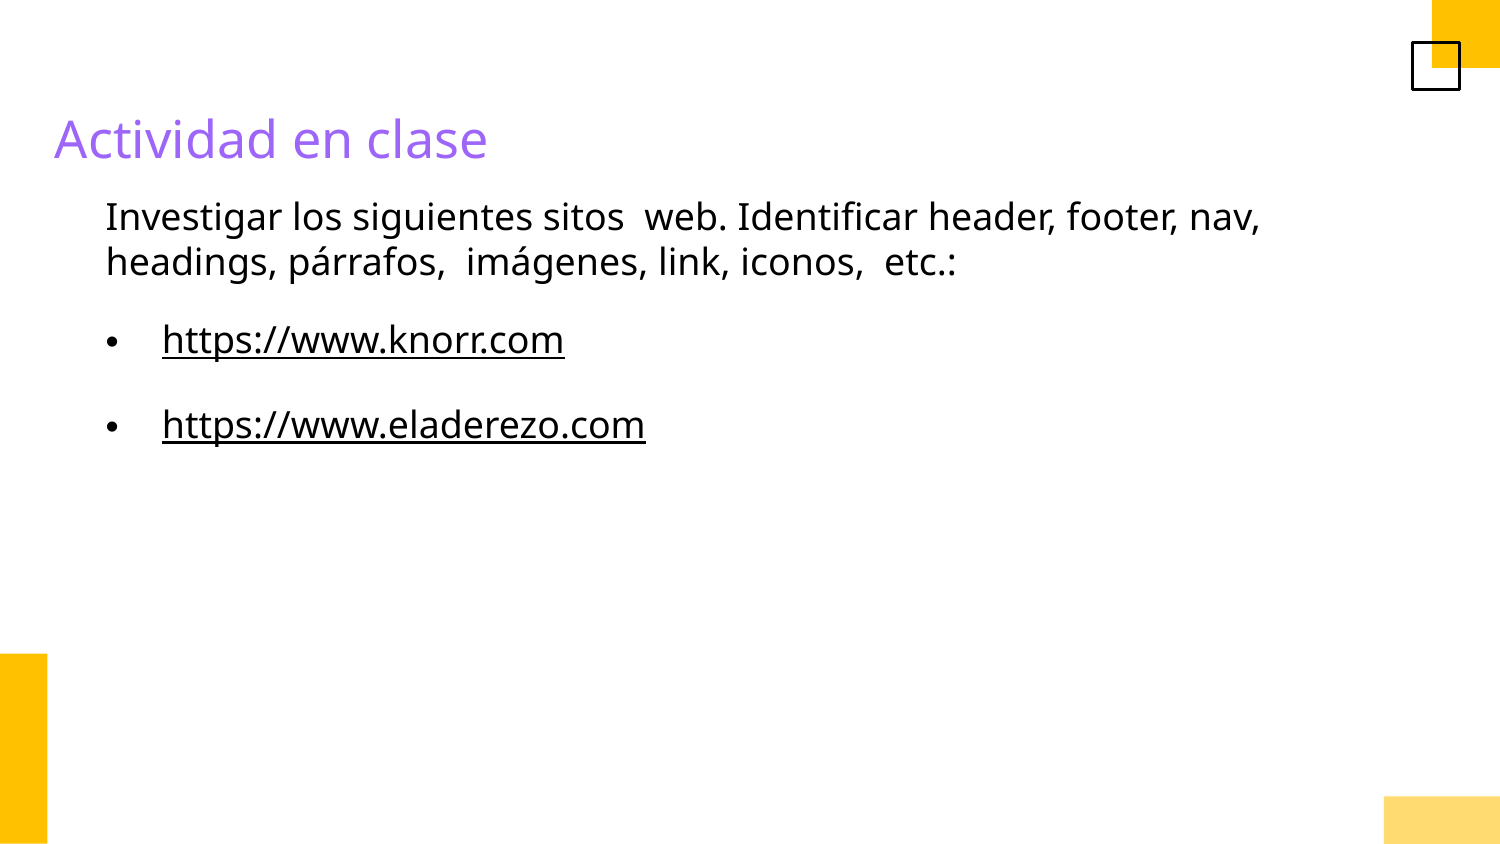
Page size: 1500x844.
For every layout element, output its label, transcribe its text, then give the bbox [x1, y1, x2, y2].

text_box Actividad en clase [40, 91, 1460, 186]
text_box Investigar los siguientes sitos web. Identificar header, footer, nav, headings, párrafos, imágenes, link, iconos, etc.: https://www.knorr.com https://www.eladerezo.com [71, 185, 1429, 489]
